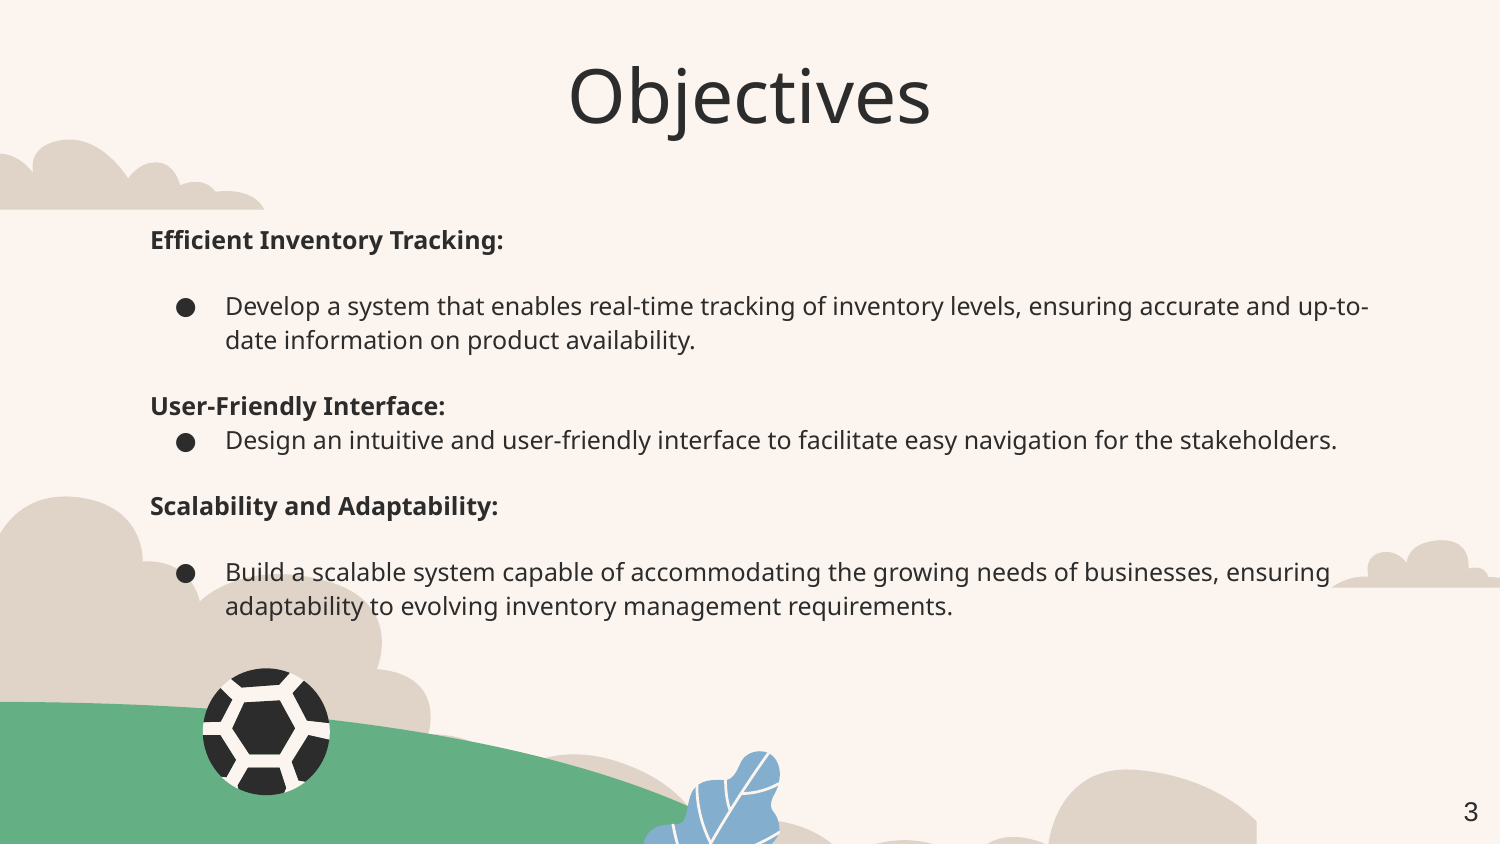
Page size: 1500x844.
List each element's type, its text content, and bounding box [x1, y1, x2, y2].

title Objectives [116, 33, 1383, 128]
text_box [1411, 540, 1500, 588]
text_box [0, 139, 262, 210]
text_box Efficient Inventory Tracking: Develop a system that enables real-time tracking of inventory levels, ensuring accurate and up-to-date information on product availability. User-Friendly Interface: Design an intuitive and user-friendly interface to facilitate easy navigation for the stakeholders. Scalability and Adaptability: Build a scalable system capable of accommodating the growing needs of businesses, ensuring adaptability to evolving inventory management requirements. [134, 205, 1411, 805]
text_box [202, 668, 331, 796]
slide_number ‹#› [1403, 779, 1494, 844]
